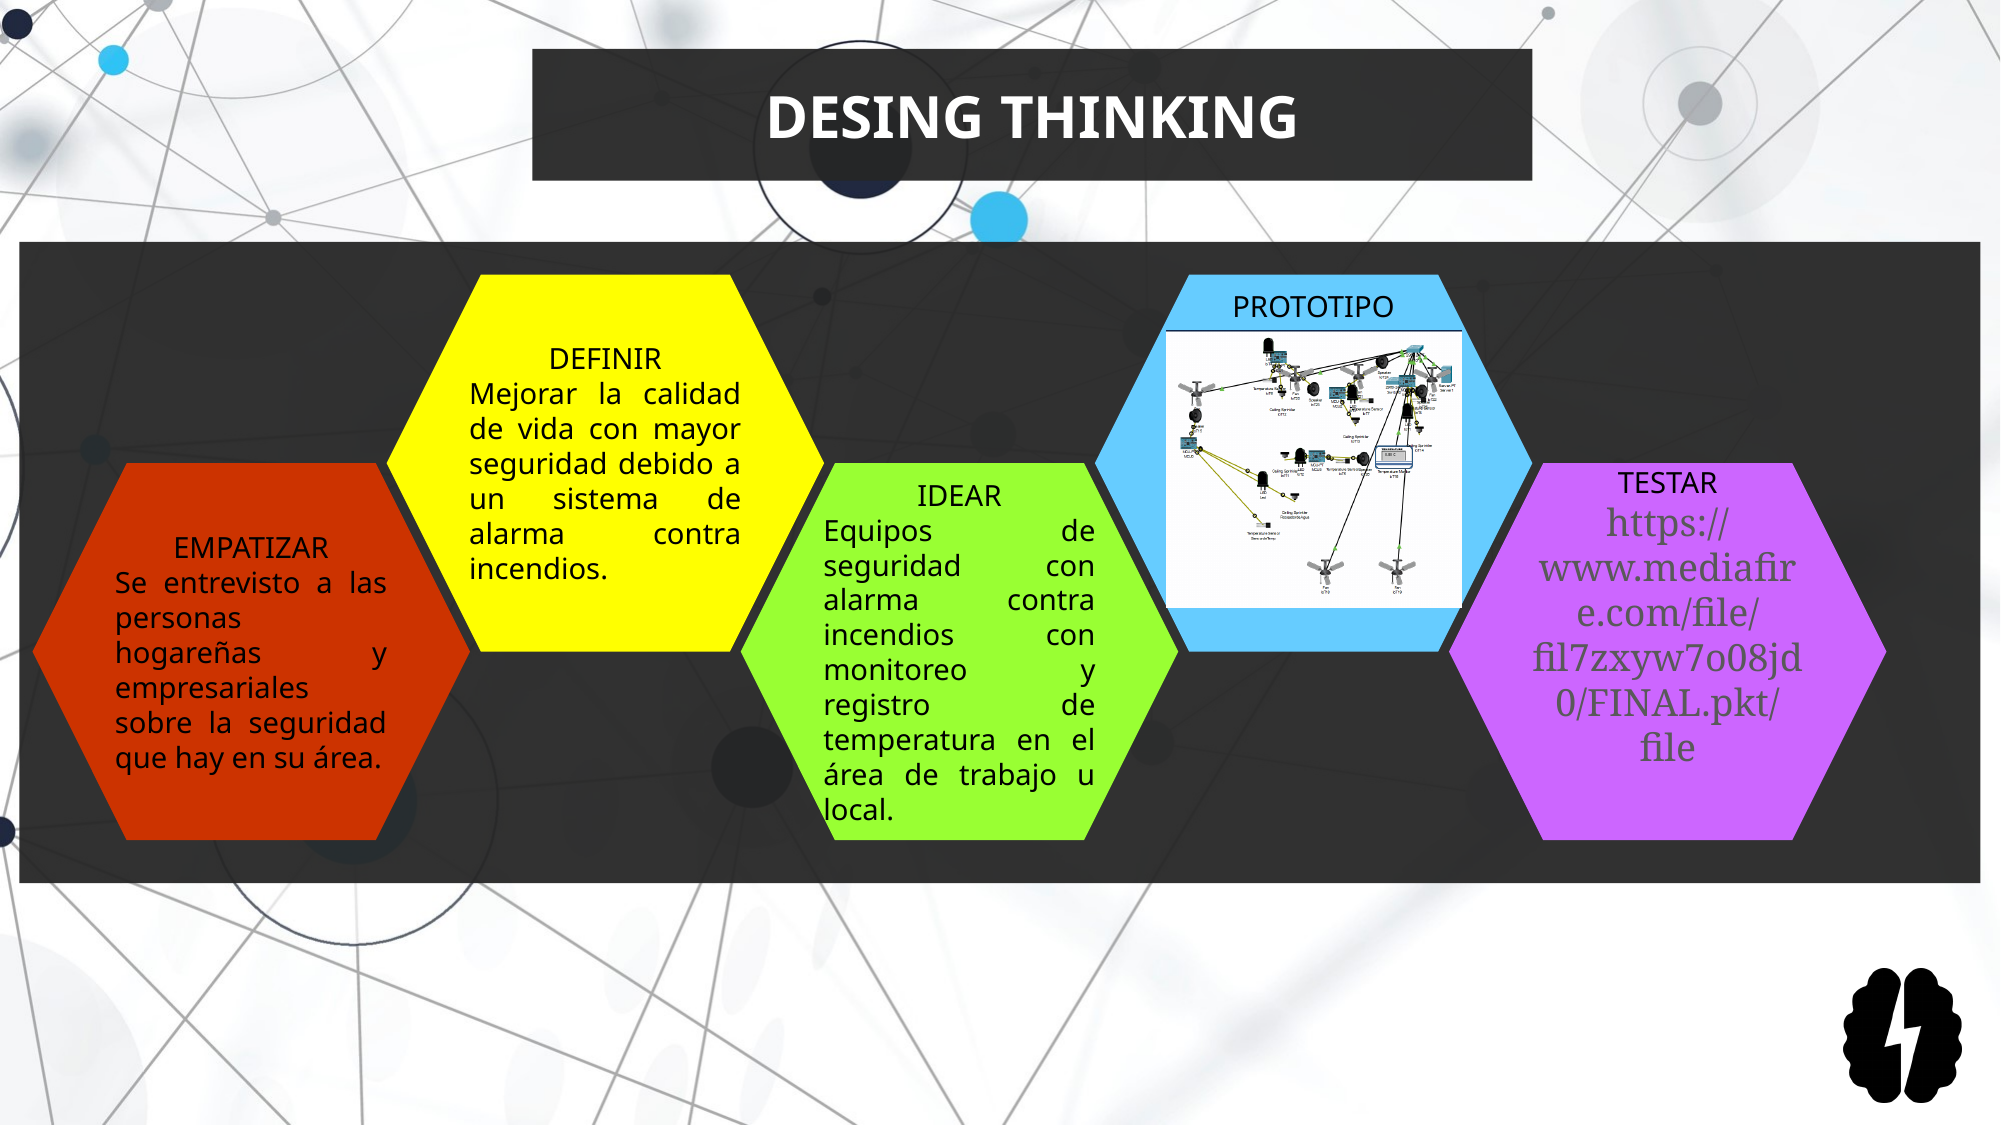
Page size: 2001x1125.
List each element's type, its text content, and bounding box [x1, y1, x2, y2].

picture [0, 0, 2001, 1125]
text_box DESING THINKING [531, 48, 1533, 182]
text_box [19, 241, 1981, 884]
